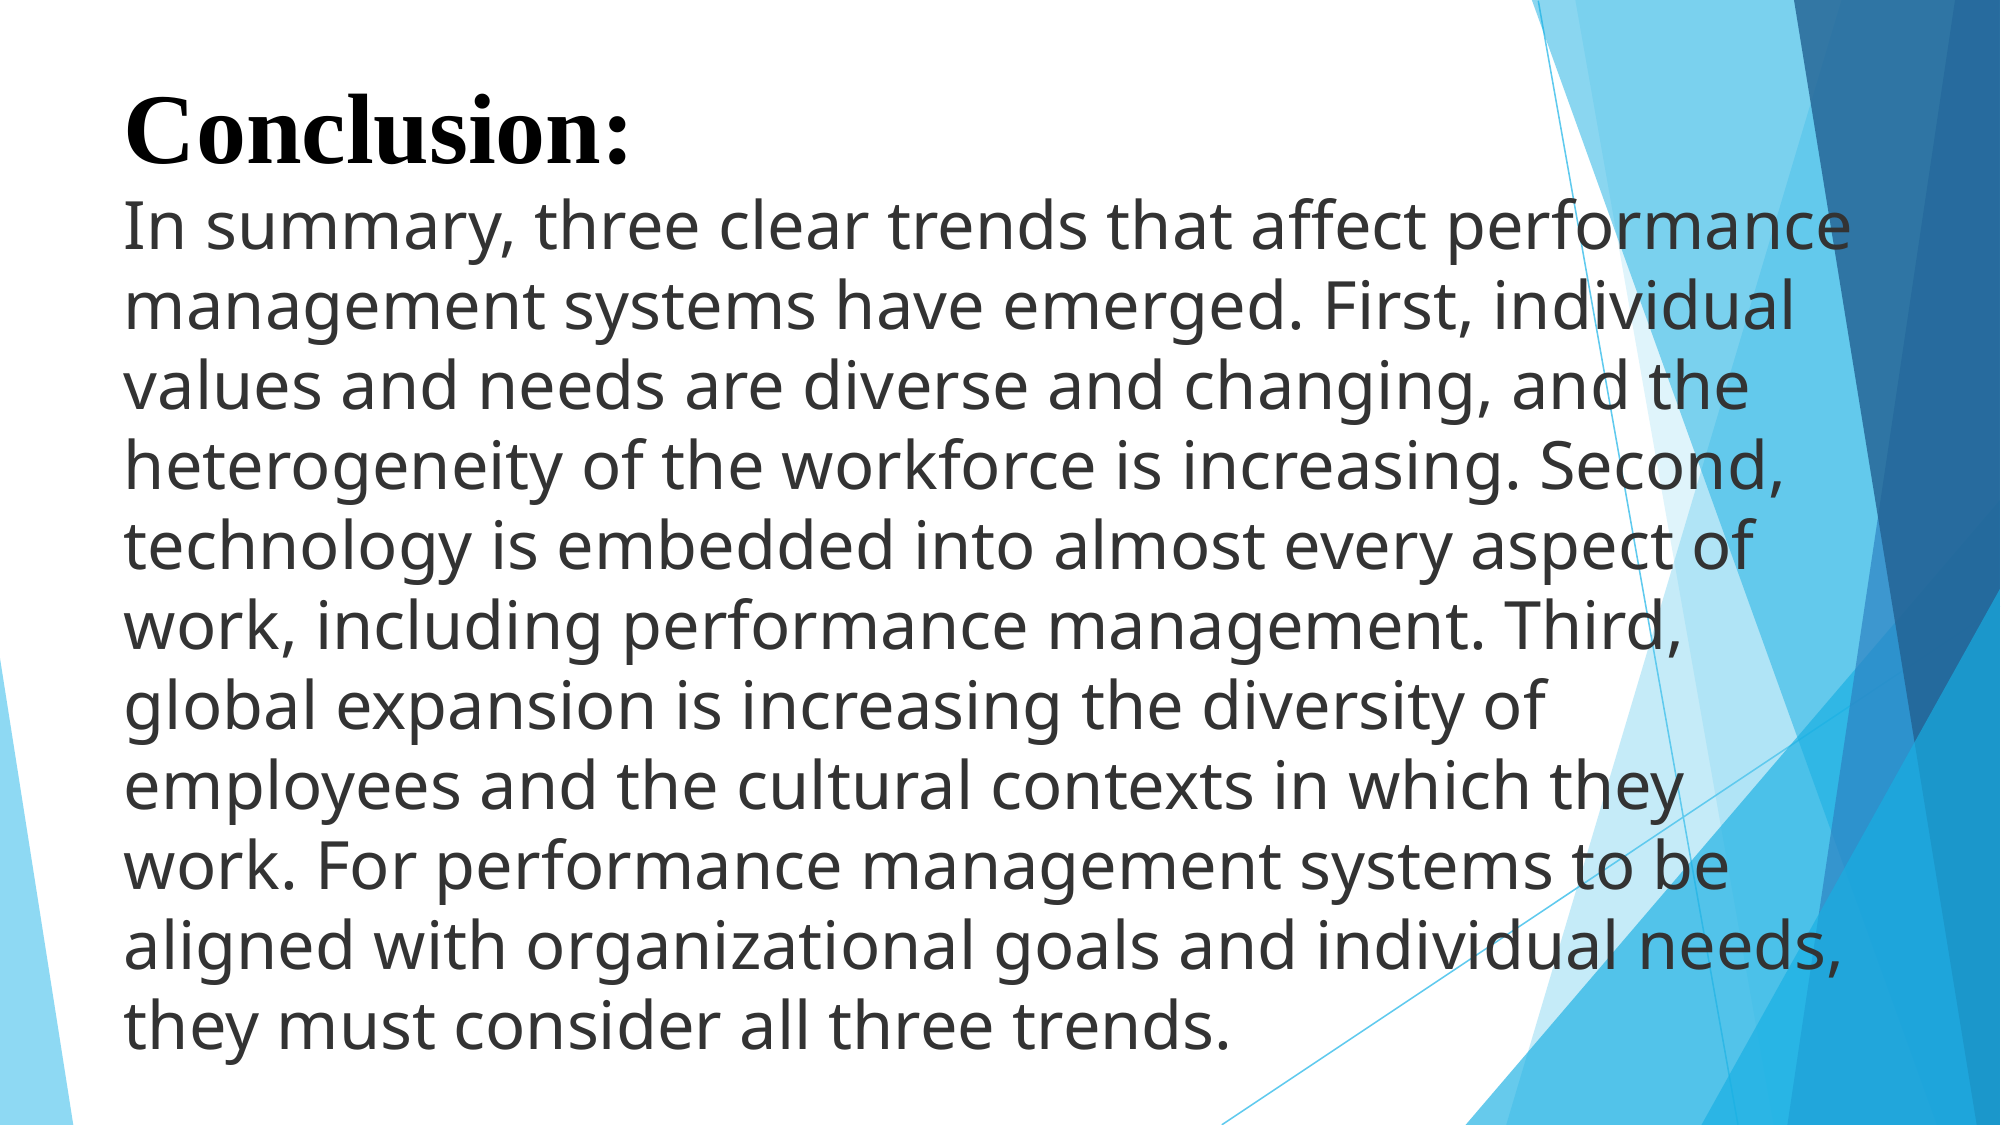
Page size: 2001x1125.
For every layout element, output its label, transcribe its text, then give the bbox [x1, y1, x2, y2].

title Conclusion: In summary, three clear trends that affect performance management systems have emerged. First, individual values and needs are diverse and changing, and the heterogeneity of the workforce is increasing. Second, technology is embedded into almost every aspect of work, including performance management. Third, global expansion is increasing the diversity of employees and the cultural contexts in which they work. For performance management systems to be aligned with organizational goals and individual needs, they must consider all three trends. [123, 63, 1876, 993]
